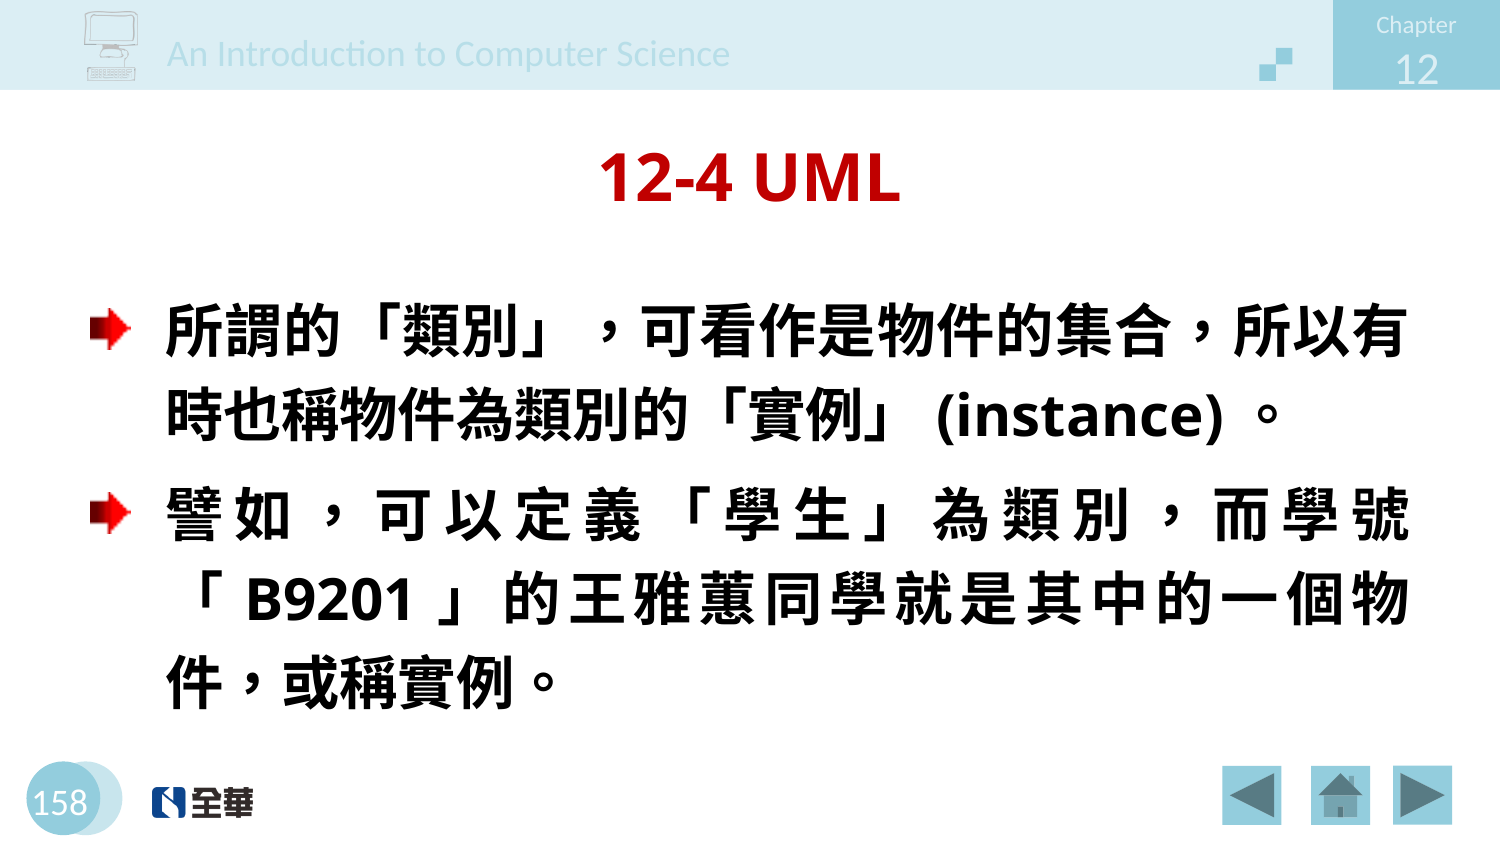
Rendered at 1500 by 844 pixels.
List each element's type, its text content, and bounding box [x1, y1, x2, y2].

picture [84, 11, 138, 81]
list 所謂的「類別」，可看作是物件的集合，所以有時也稱物件為類別的「實例」(instance)。 譬如，可以定義「學生」為類別，而學號「B9201」的王雅蕙同學就是其中的一個物件，或稱實例。 [75, 272, 1425, 754]
picture [90, 308, 131, 350]
picture [152, 787, 253, 818]
title 12-4 UML [75, 104, 1425, 245]
picture [90, 492, 131, 534]
